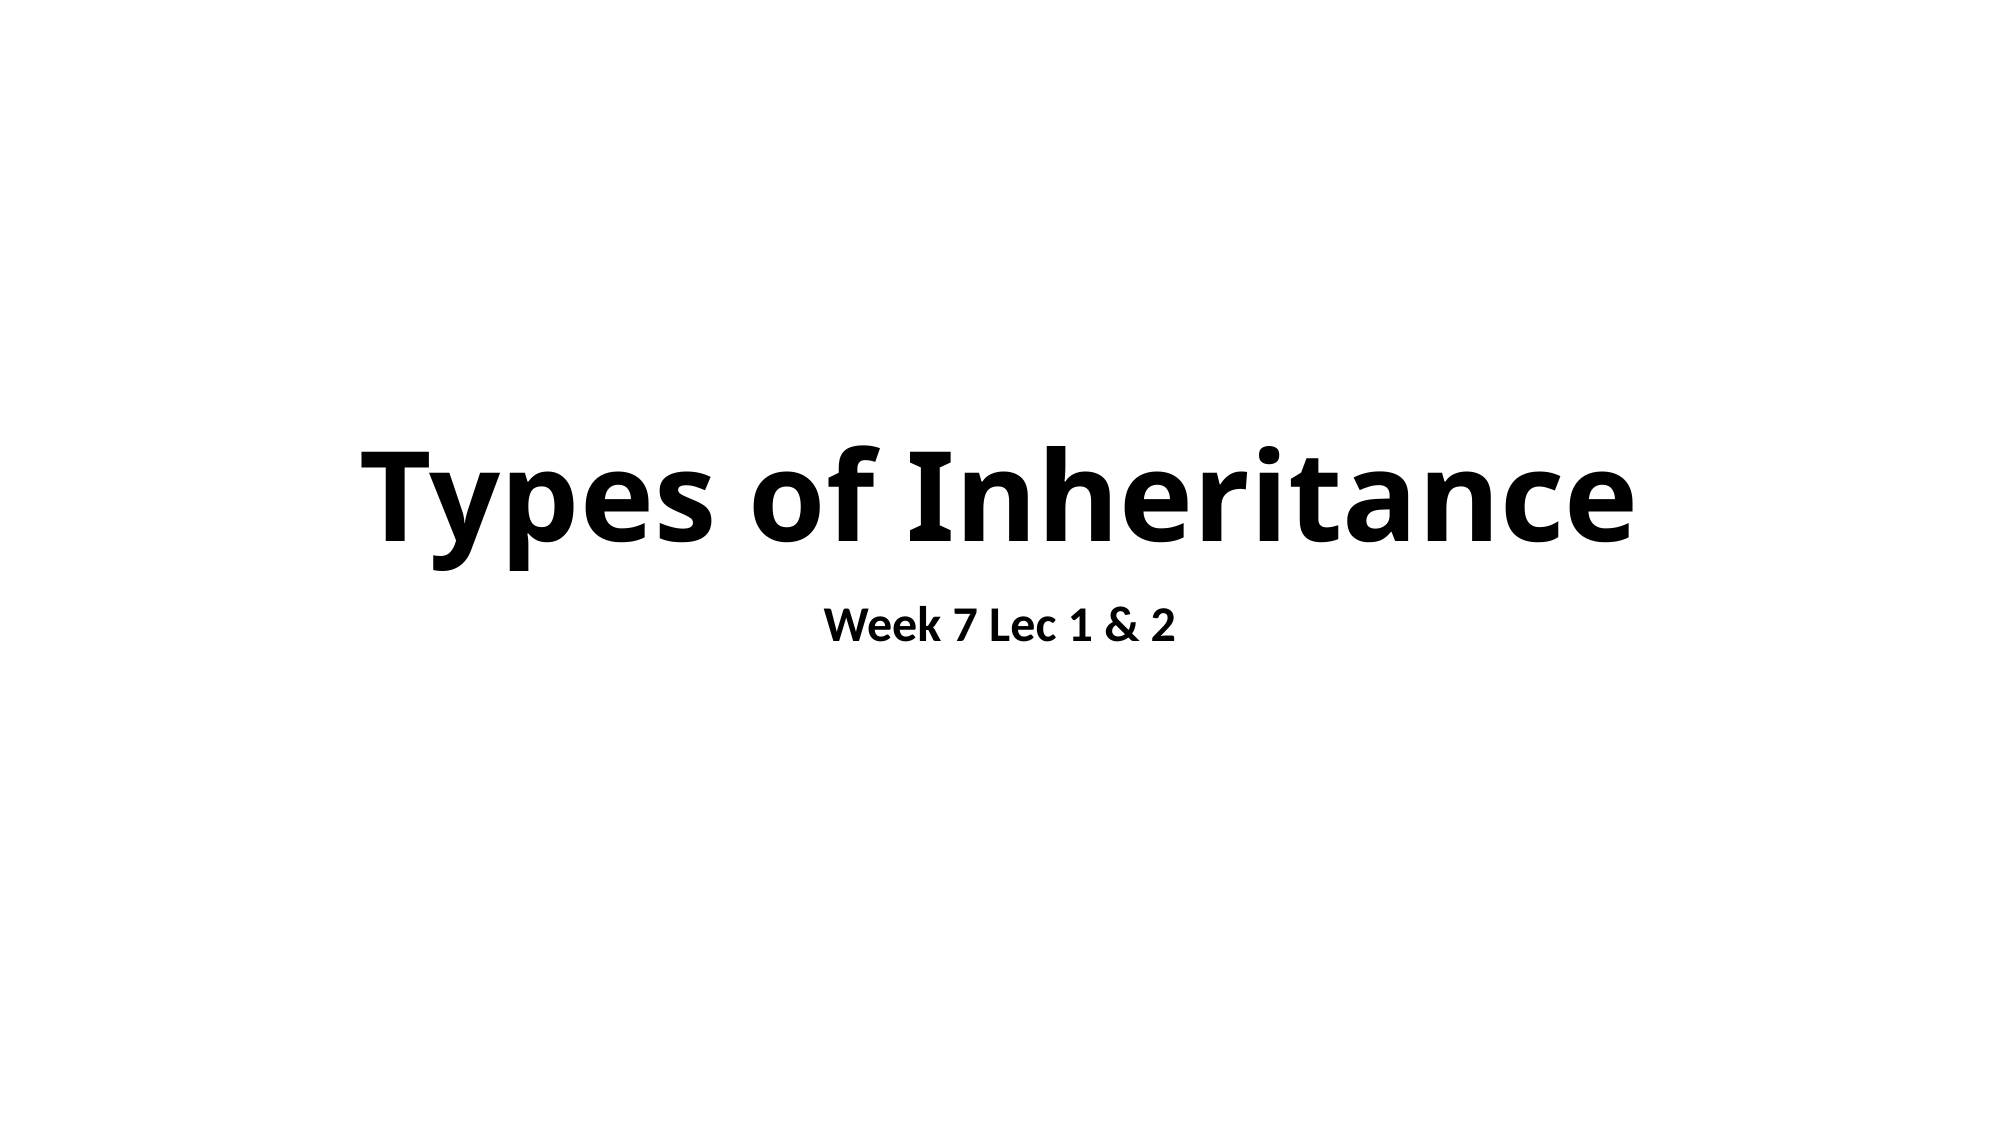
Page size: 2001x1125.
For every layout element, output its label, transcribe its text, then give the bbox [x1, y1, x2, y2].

title Types of Inheritance [249, 184, 1750, 576]
subtitle Week 7 Lec 1 & 2 [249, 590, 1750, 863]
